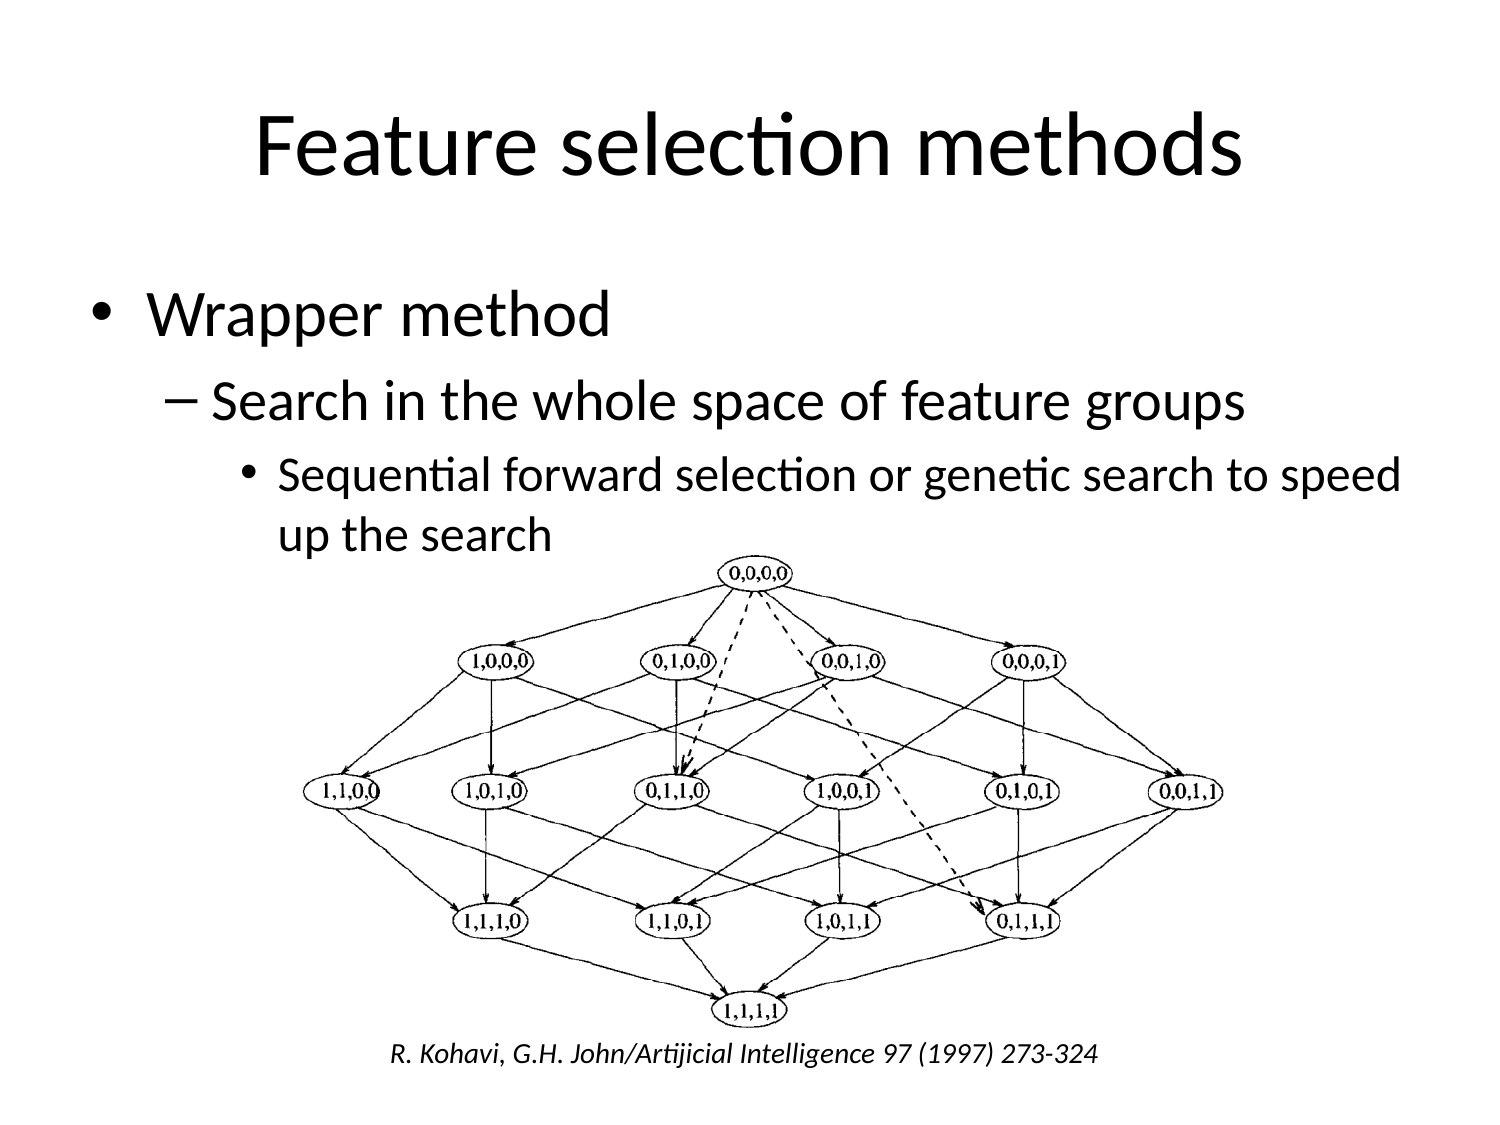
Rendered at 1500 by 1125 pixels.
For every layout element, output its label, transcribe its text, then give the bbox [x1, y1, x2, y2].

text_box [301, 551, 1238, 1079]
list Wrapper method Search in the whole space of feature groups Sequential forward selection or genetic search to speed up the search [75, 262, 1425, 1005]
title Feature selection methods [75, 45, 1425, 233]
